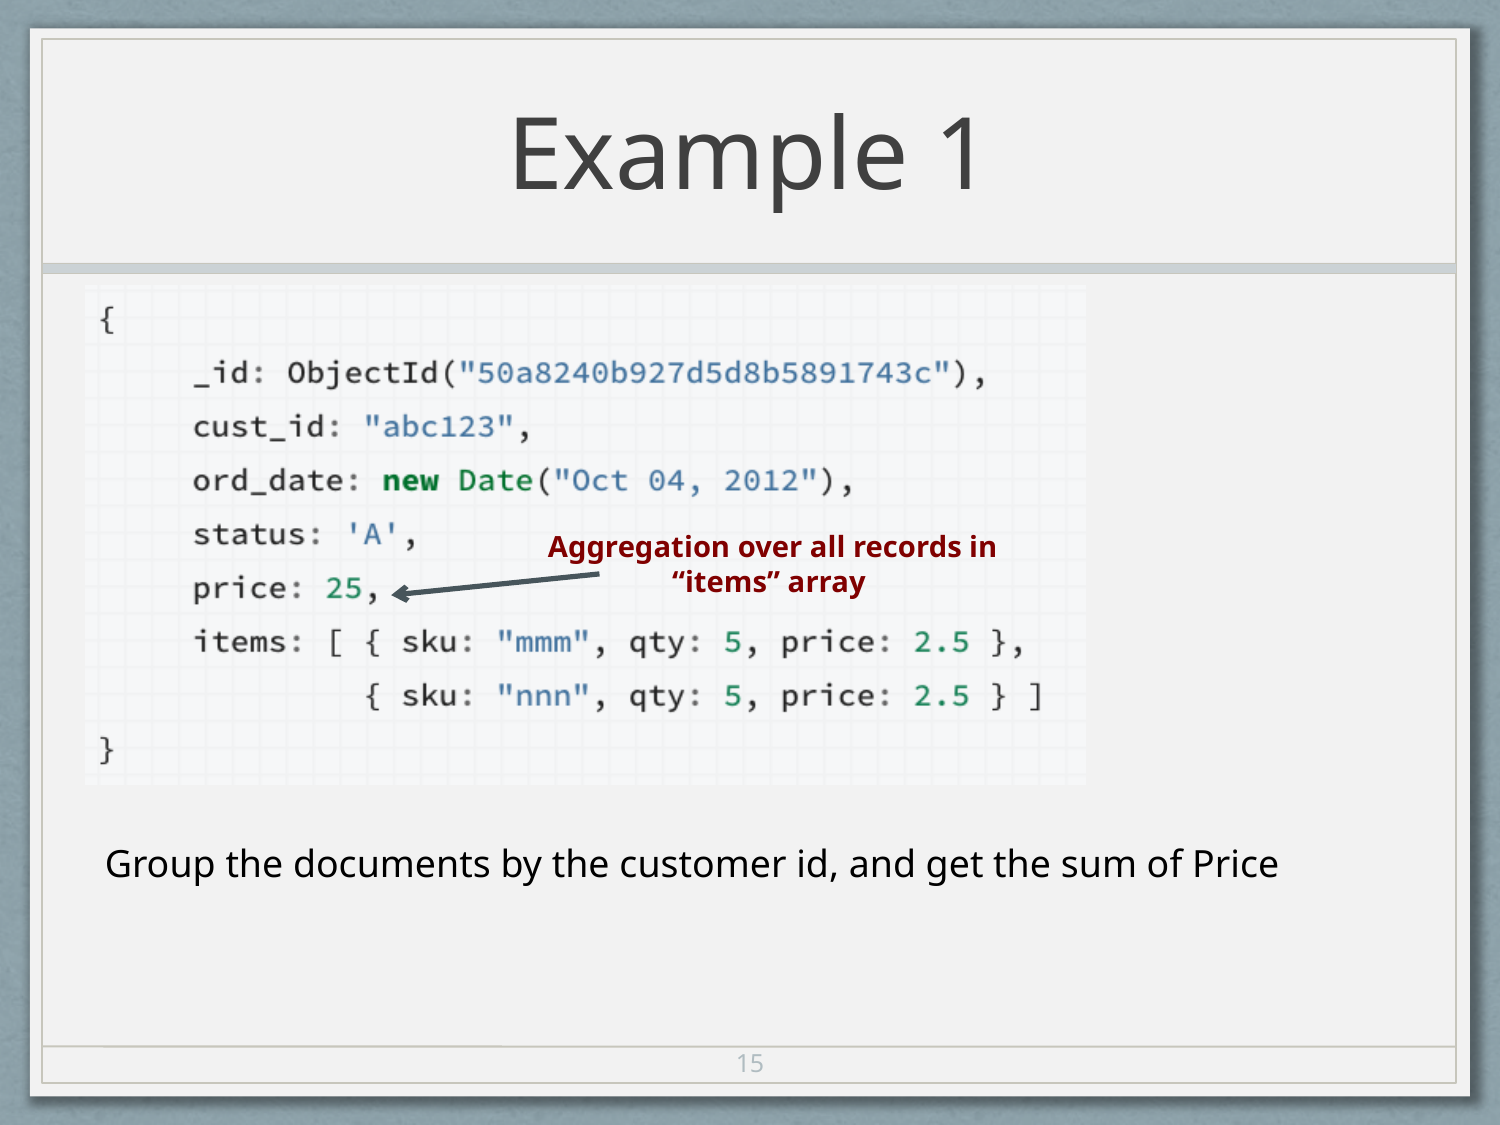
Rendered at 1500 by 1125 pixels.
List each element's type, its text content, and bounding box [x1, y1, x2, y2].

slide_number 15 [687, 1042, 813, 1088]
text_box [390, 573, 600, 596]
text_box Group the documents by the customer id, and get the sum of Price [89, 832, 1338, 893]
picture [84, 284, 1087, 785]
title Example 1 [147, 40, 1353, 260]
